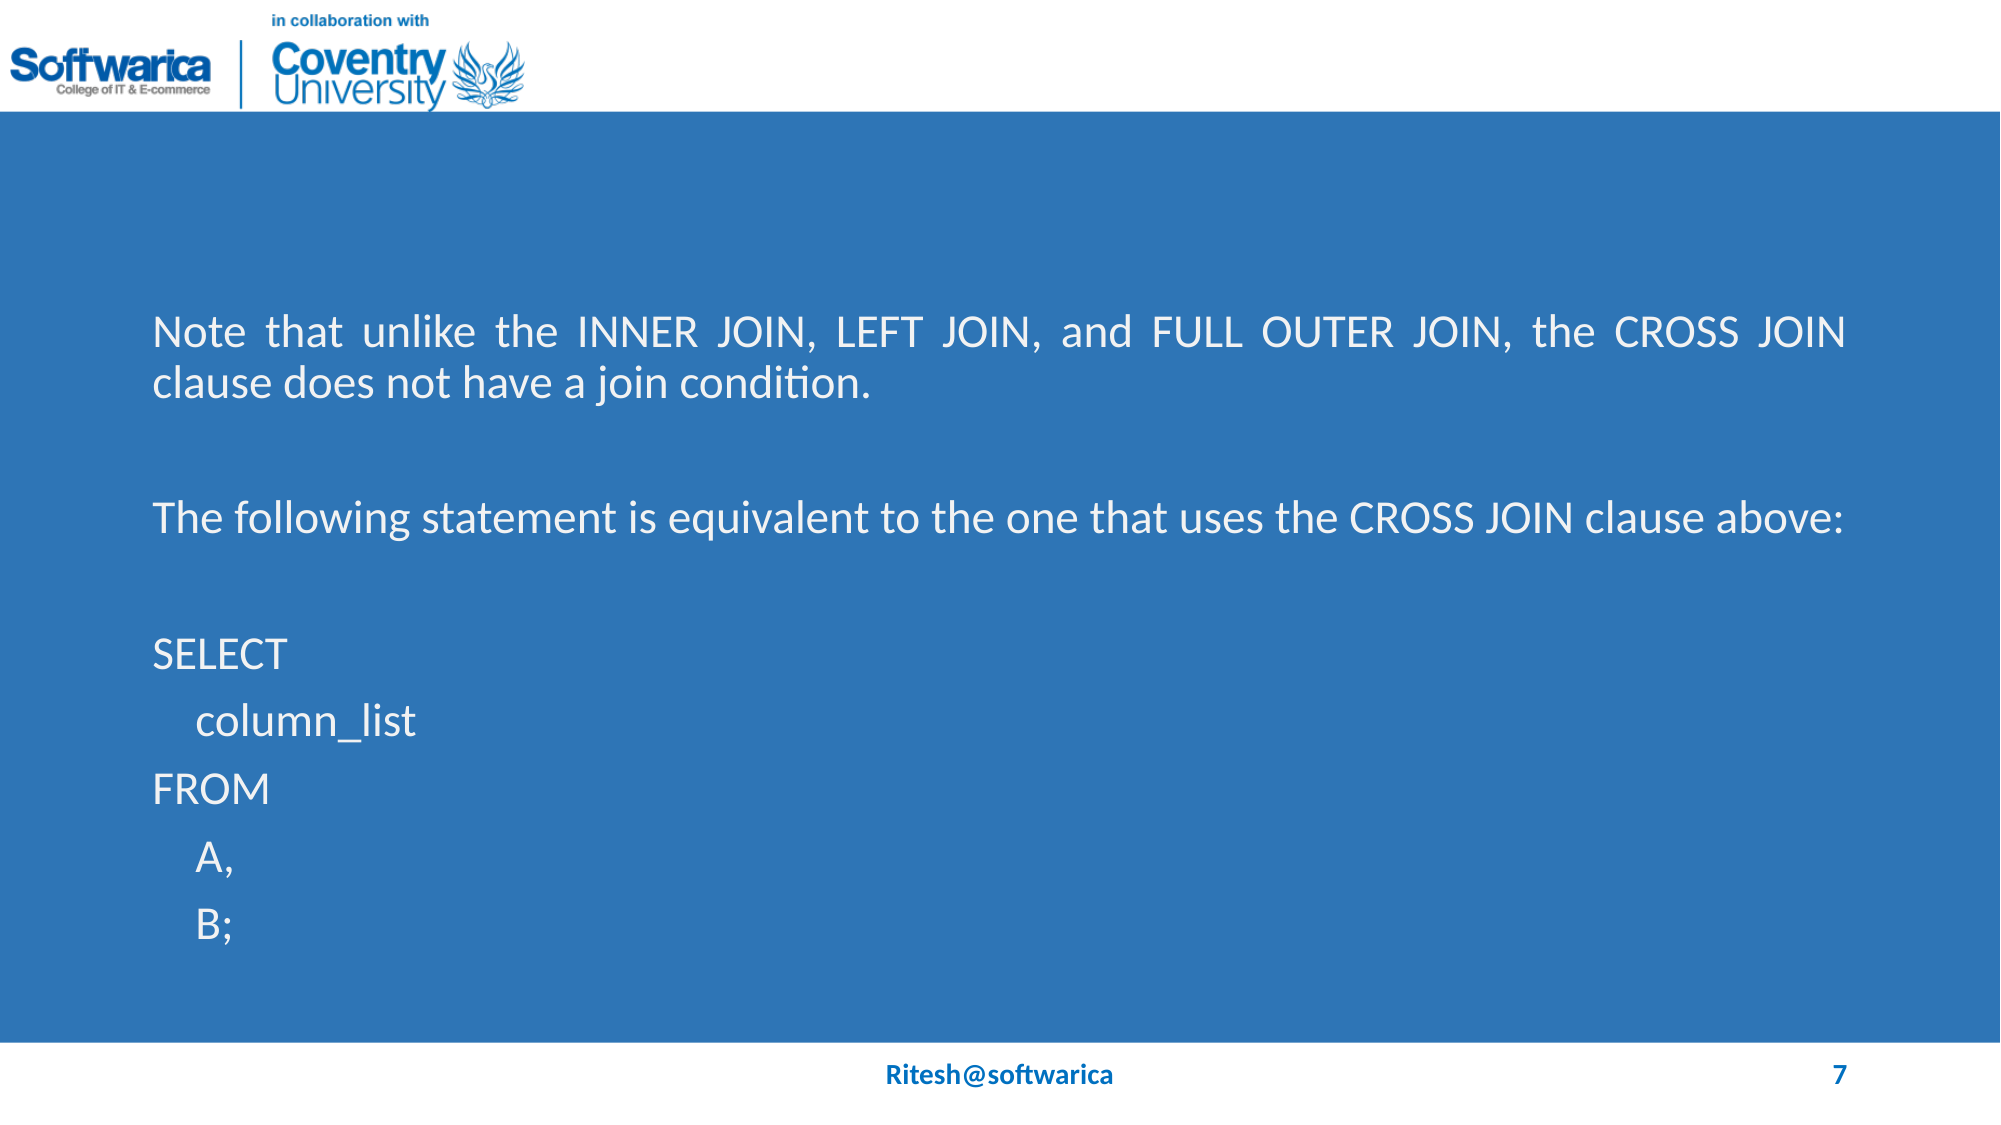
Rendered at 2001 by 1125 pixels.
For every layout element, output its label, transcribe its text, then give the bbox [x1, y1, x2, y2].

list Note that unlike the INNER JOIN, LEFT JOIN, and FULL OUTER JOIN, the CROSS JOIN clause does not have a join condition. The following statement is equivalent to the one that uses the CROSS JOIN clause above: SELECT column_list FROM A, B; [137, 299, 1863, 1014]
slide_number 7 [1412, 1042, 1863, 1103]
footer Ritesh@softwarica [662, 1042, 1338, 1103]
picture [10, 14, 525, 112]
